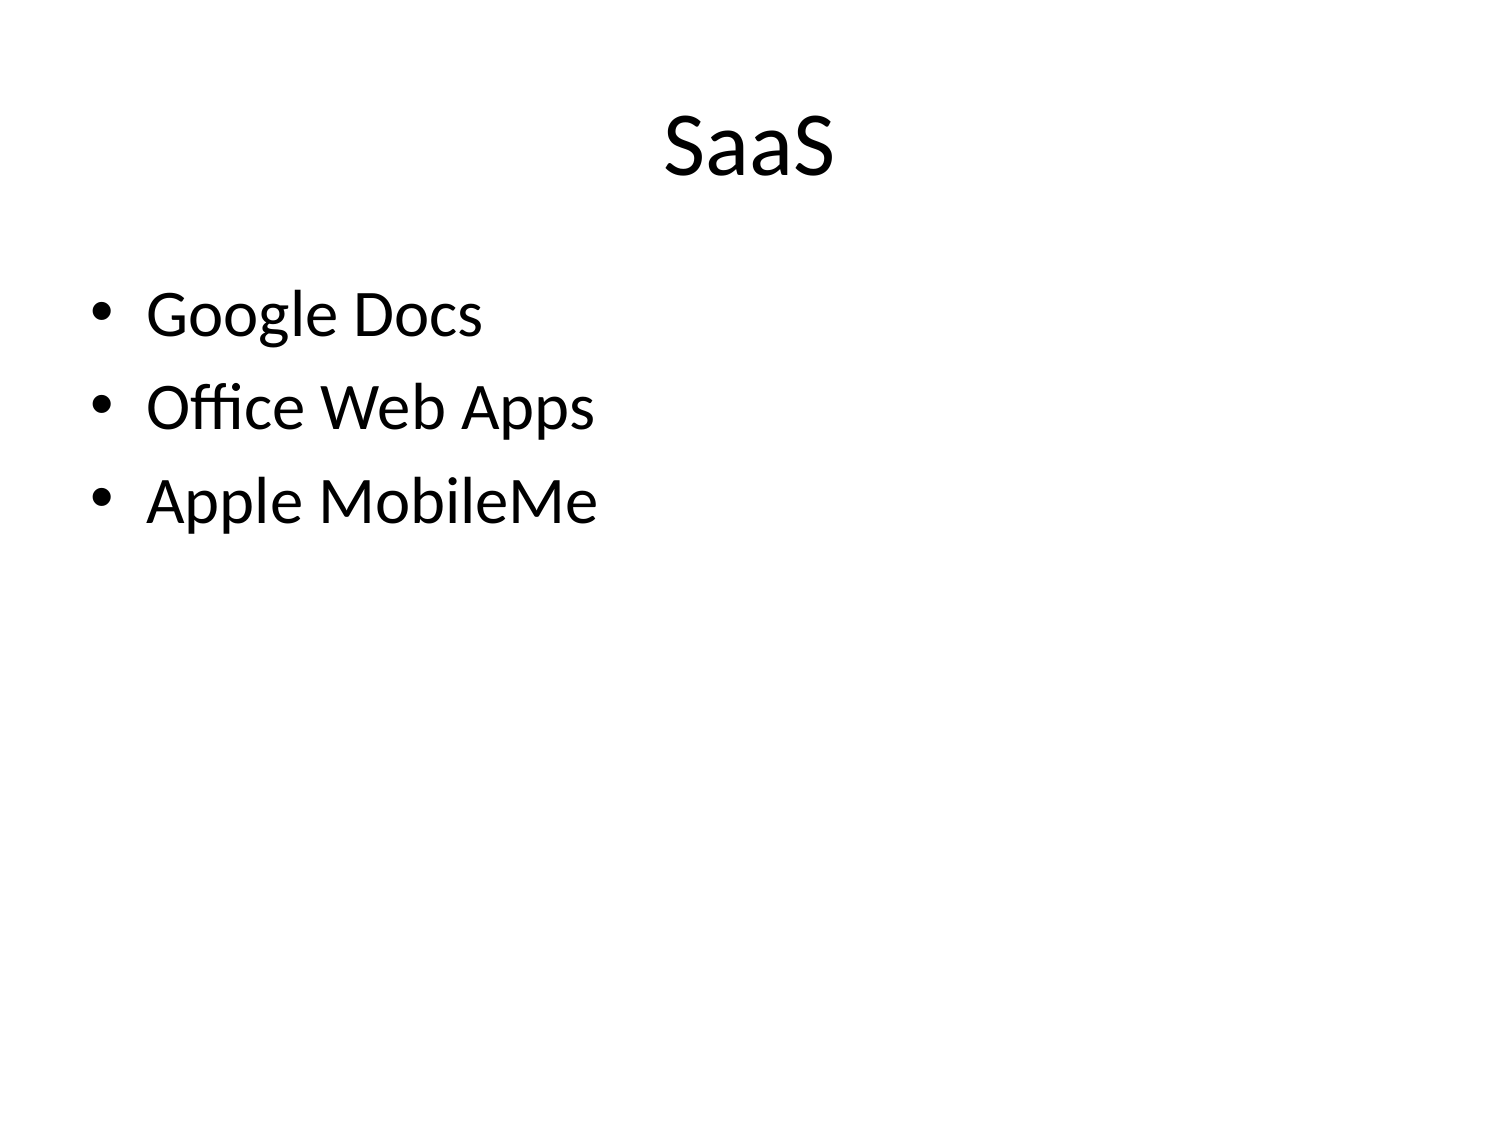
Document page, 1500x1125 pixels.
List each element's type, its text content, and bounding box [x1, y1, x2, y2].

list Google Docs Office Web Apps Apple MobileMe [75, 262, 1425, 1005]
title SaaS [75, 45, 1425, 233]
